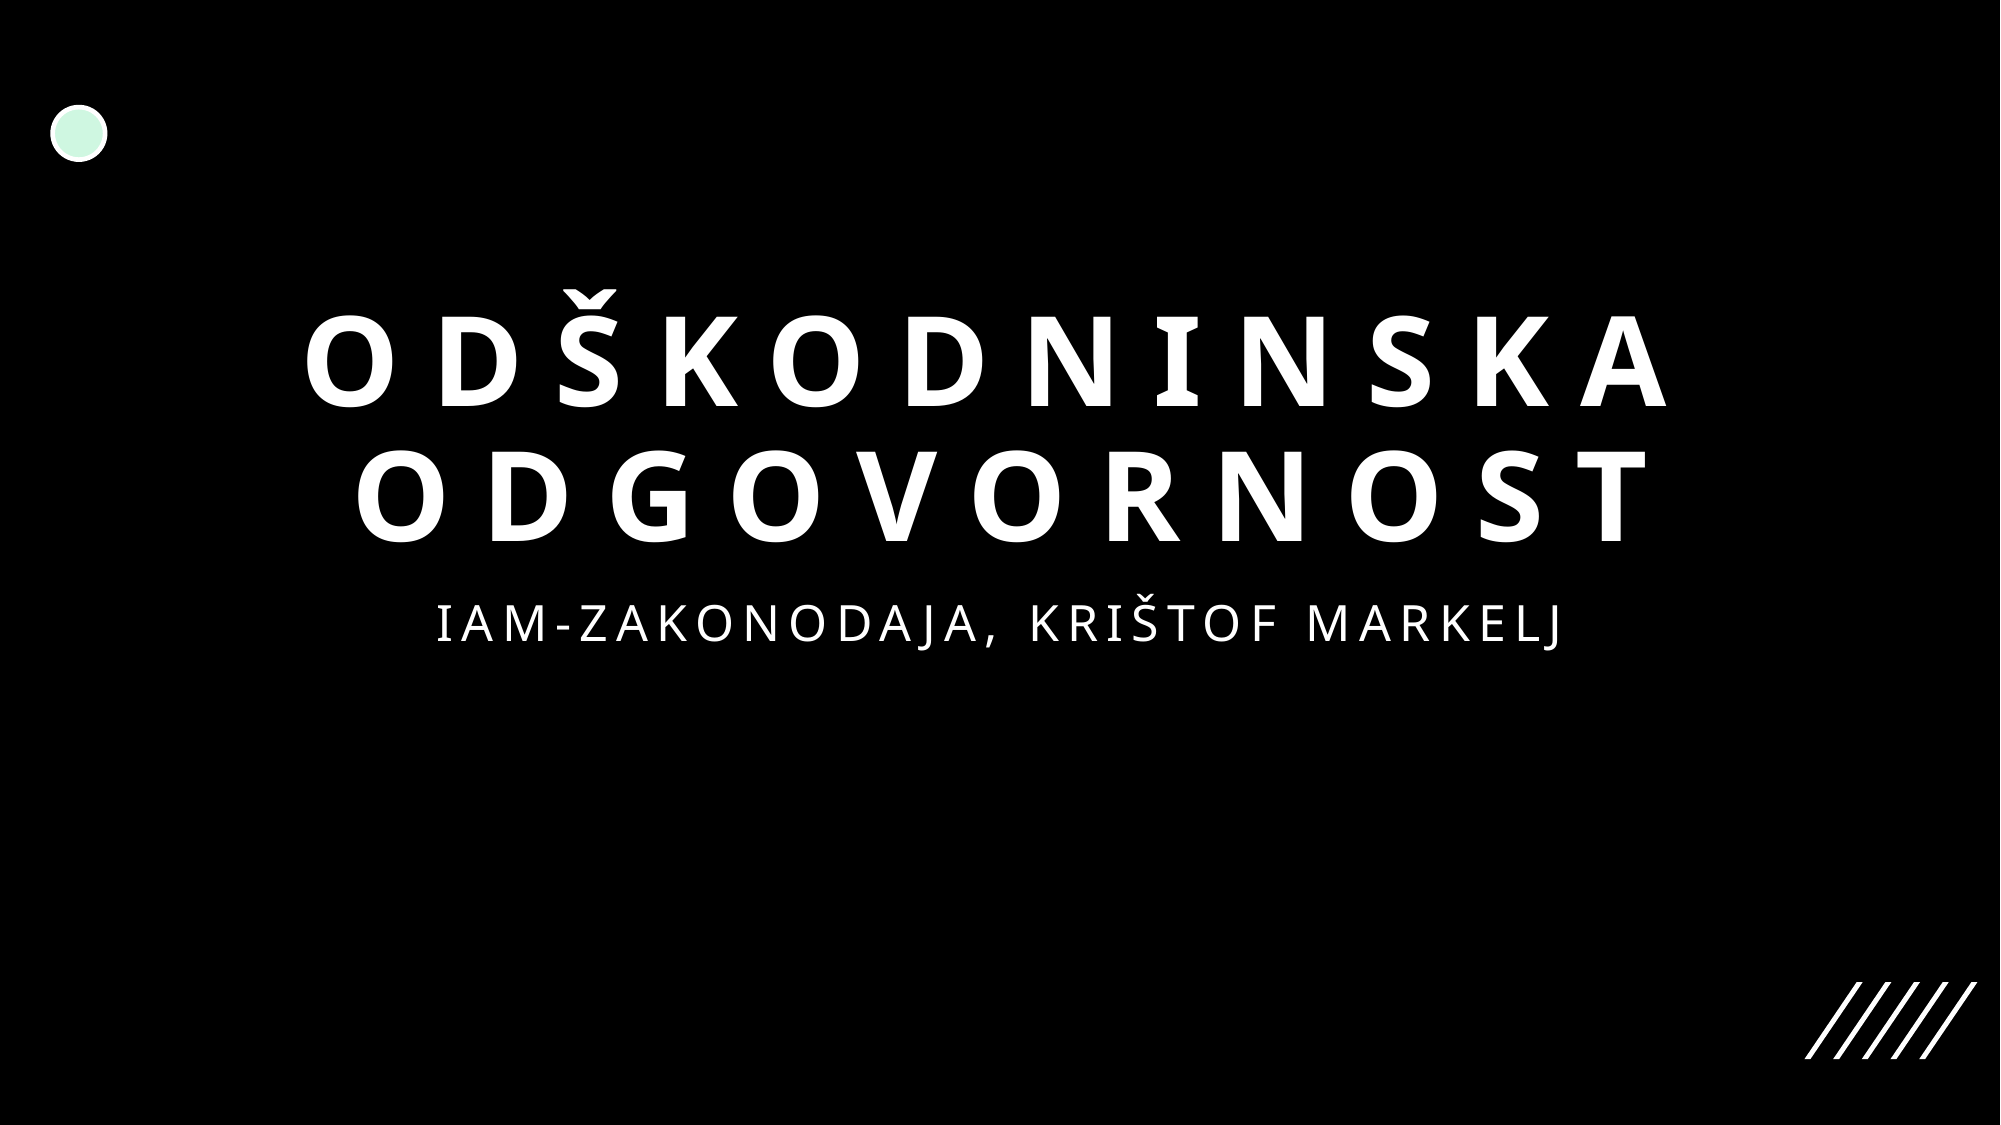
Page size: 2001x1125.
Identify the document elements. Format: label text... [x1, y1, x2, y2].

title ODŠKODNINSKA ODGOVORNOST [249, 184, 1750, 576]
subtitle Iam-zakonodaja, Krištof MArkelj [249, 590, 1750, 863]
